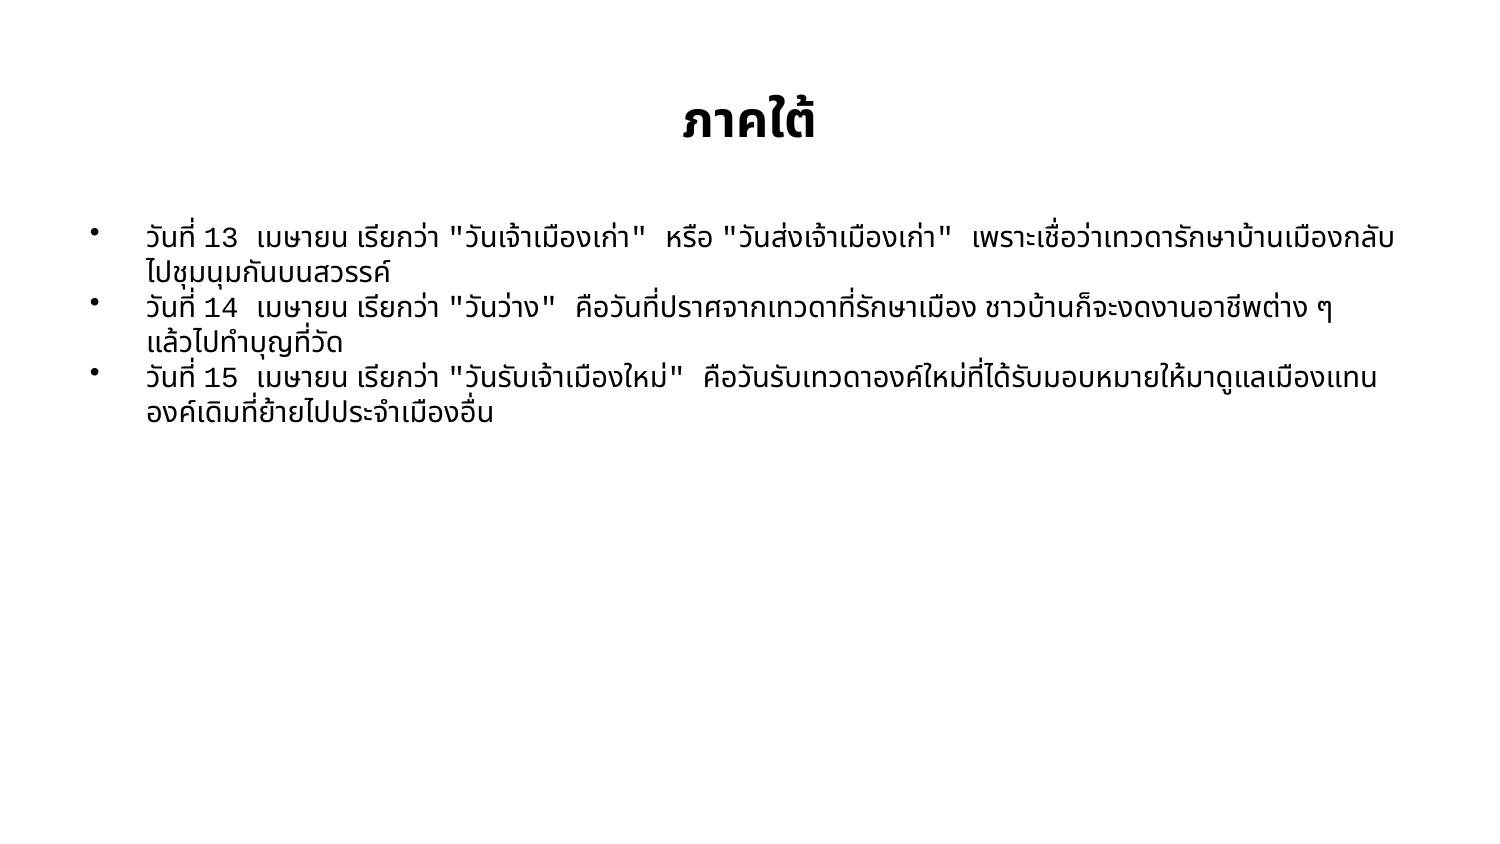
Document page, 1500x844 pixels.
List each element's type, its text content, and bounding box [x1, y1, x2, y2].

text_box ภาคใต้ [74, 42, 1425, 193]
text_box วันที่ 13 เมษายน เรียกว่า "วันเจ้าเมืองเก่า" หรือ "วันส่งเจ้าเมืองเก่า" เพราะเชื่อว่าเทวดารักษาบ้านเมืองกลับไปชุมนุมกันบนสวรรค์ วันที่ 14 เมษายน เรียกว่า "วันว่าง" คือวันที่ปราศจากเทวดาที่รักษาเมือง ชาวบ้านก็จะงดงานอาชีพต่าง ๆ แล้วไปทำบุญที่วัด วันที่ 15 เมษายน เรียกว่า "วันรับเจ้าเมืองใหม่" คือวันรับเทวดาองค์ใหม่ที่ได้รับมอบหมายให้มาดูแลเมืองแทนองค์เดิมที่ย้ายไปประจำเมืองอื่น [74, 210, 1425, 811]
